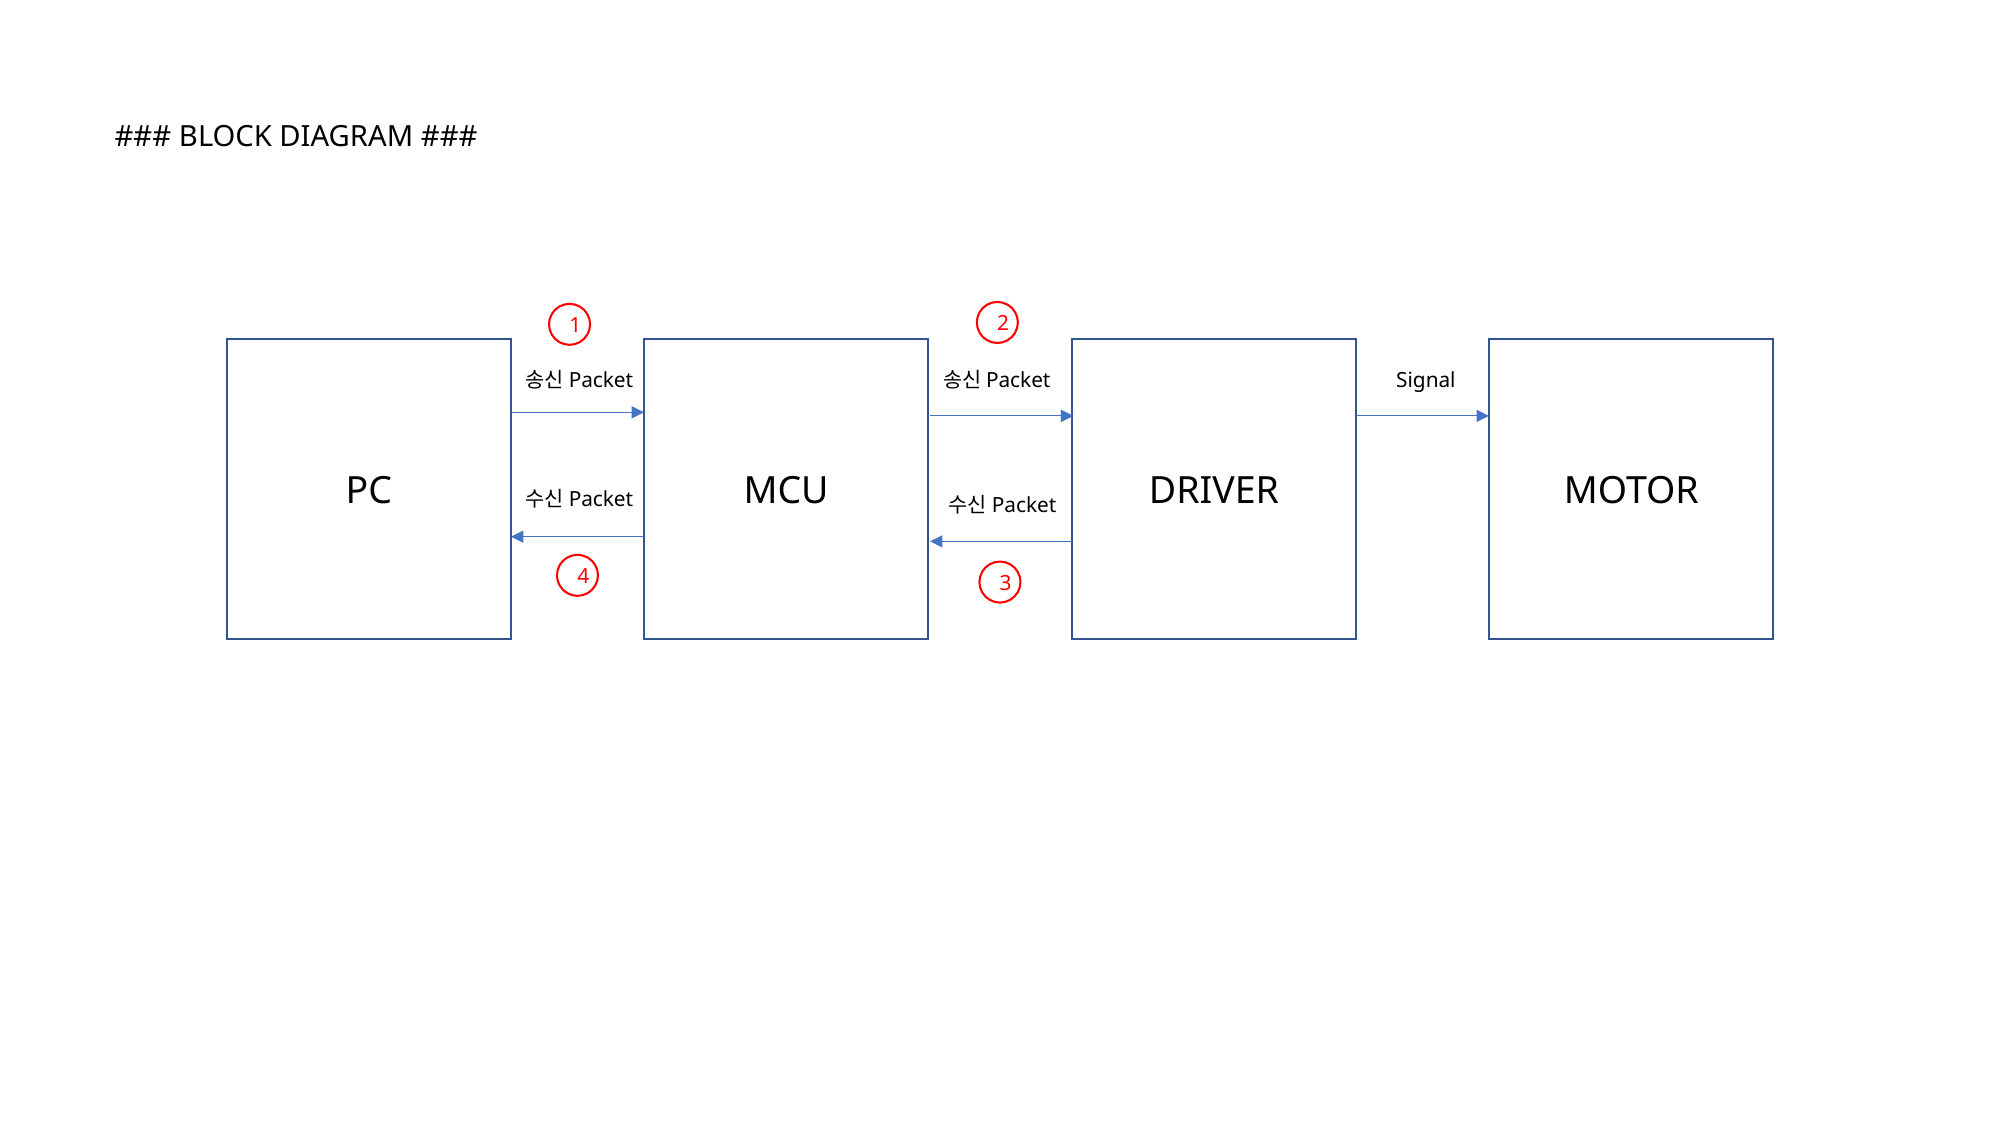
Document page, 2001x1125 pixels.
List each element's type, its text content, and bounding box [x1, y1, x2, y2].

text_box 2 [975, 300, 1019, 338]
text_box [226, 338, 1774, 639]
text_box ### BLOCK DIAGRAM ### [99, 110, 1815, 265]
text_box 1 [547, 302, 592, 338]
